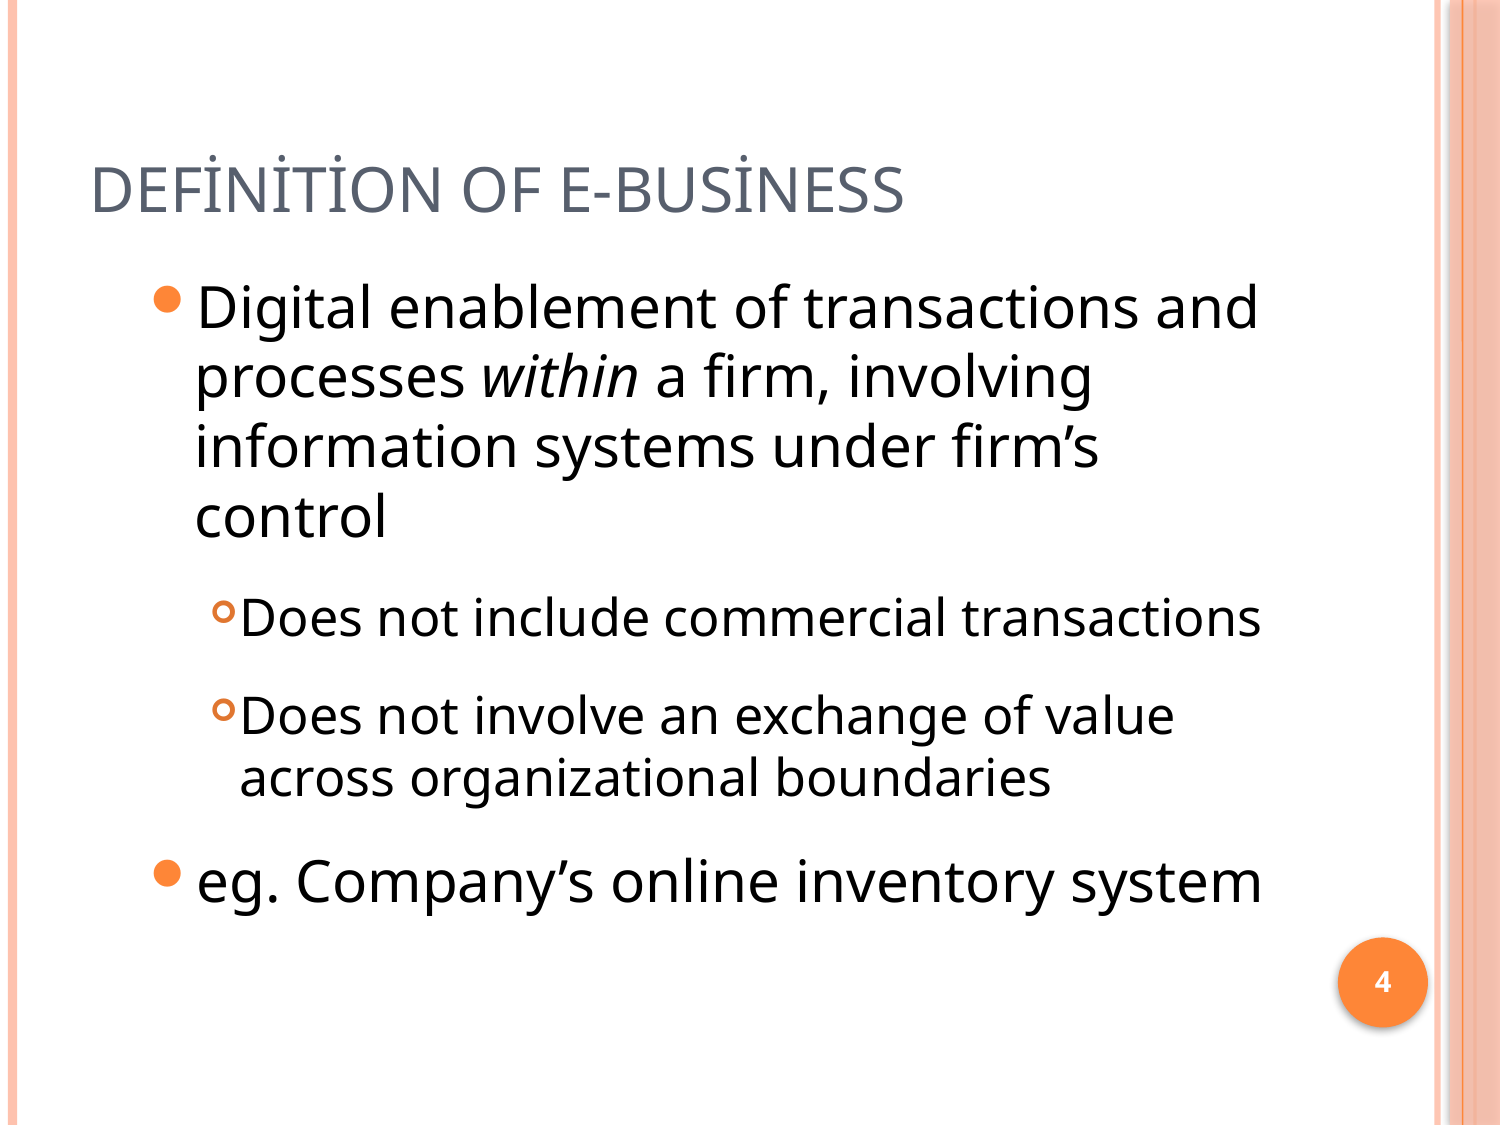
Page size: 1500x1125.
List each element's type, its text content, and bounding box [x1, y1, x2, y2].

slide_number 4 [1333, 940, 1434, 1027]
title Definition of e-business [75, 45, 1300, 233]
list Digital enablement of transactions and processes within a firm, involving information systems under firm’s control Does not include commercial transactions Does not involve an exchange of value across organizational boundaries eg. Company’s online inventory system [75, 262, 1300, 1062]
